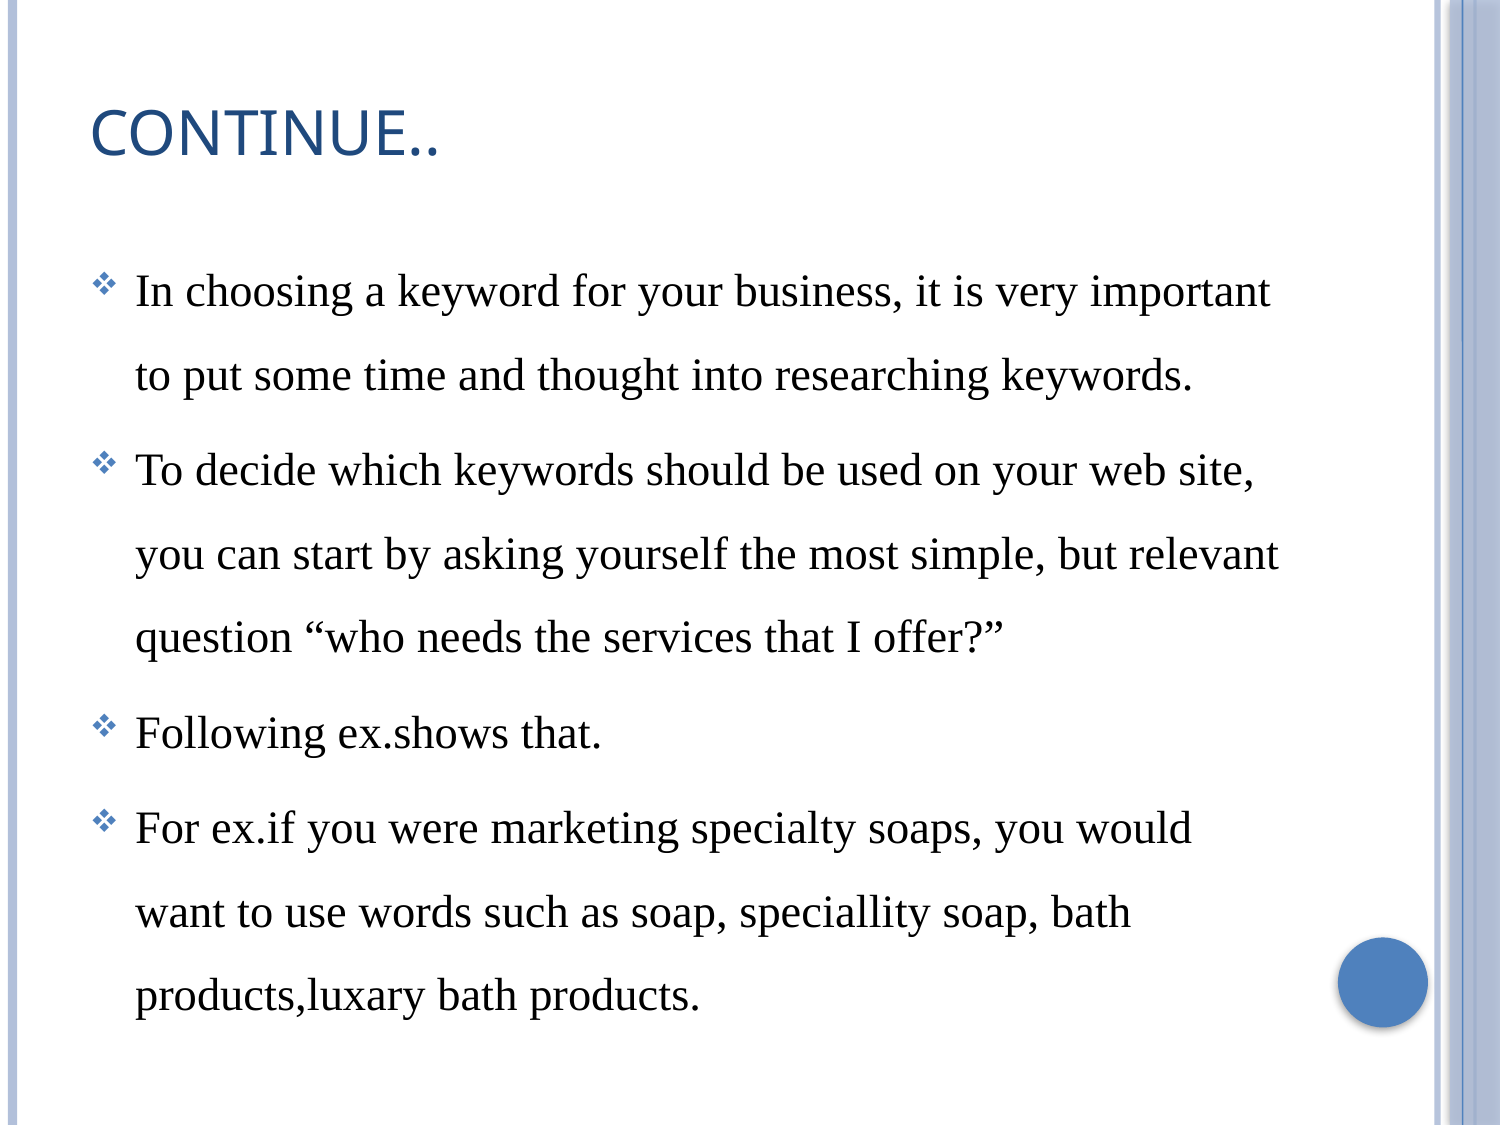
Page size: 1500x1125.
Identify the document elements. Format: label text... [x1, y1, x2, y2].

list In choosing a keyword for your business, it is very important to put some time and thought into researching keywords. To decide which keywords should be used on your web site, you can start by asking yourself the most simple, but relevant question “who needs the services that I offer?” Following ex.shows that. For ex.if you were marketing specialty soaps, you would want to use words such as soap, speciallity soap, bath products,luxary bath products. [75, 224, 1300, 1062]
title Continue.. [75, 50, 1300, 175]
